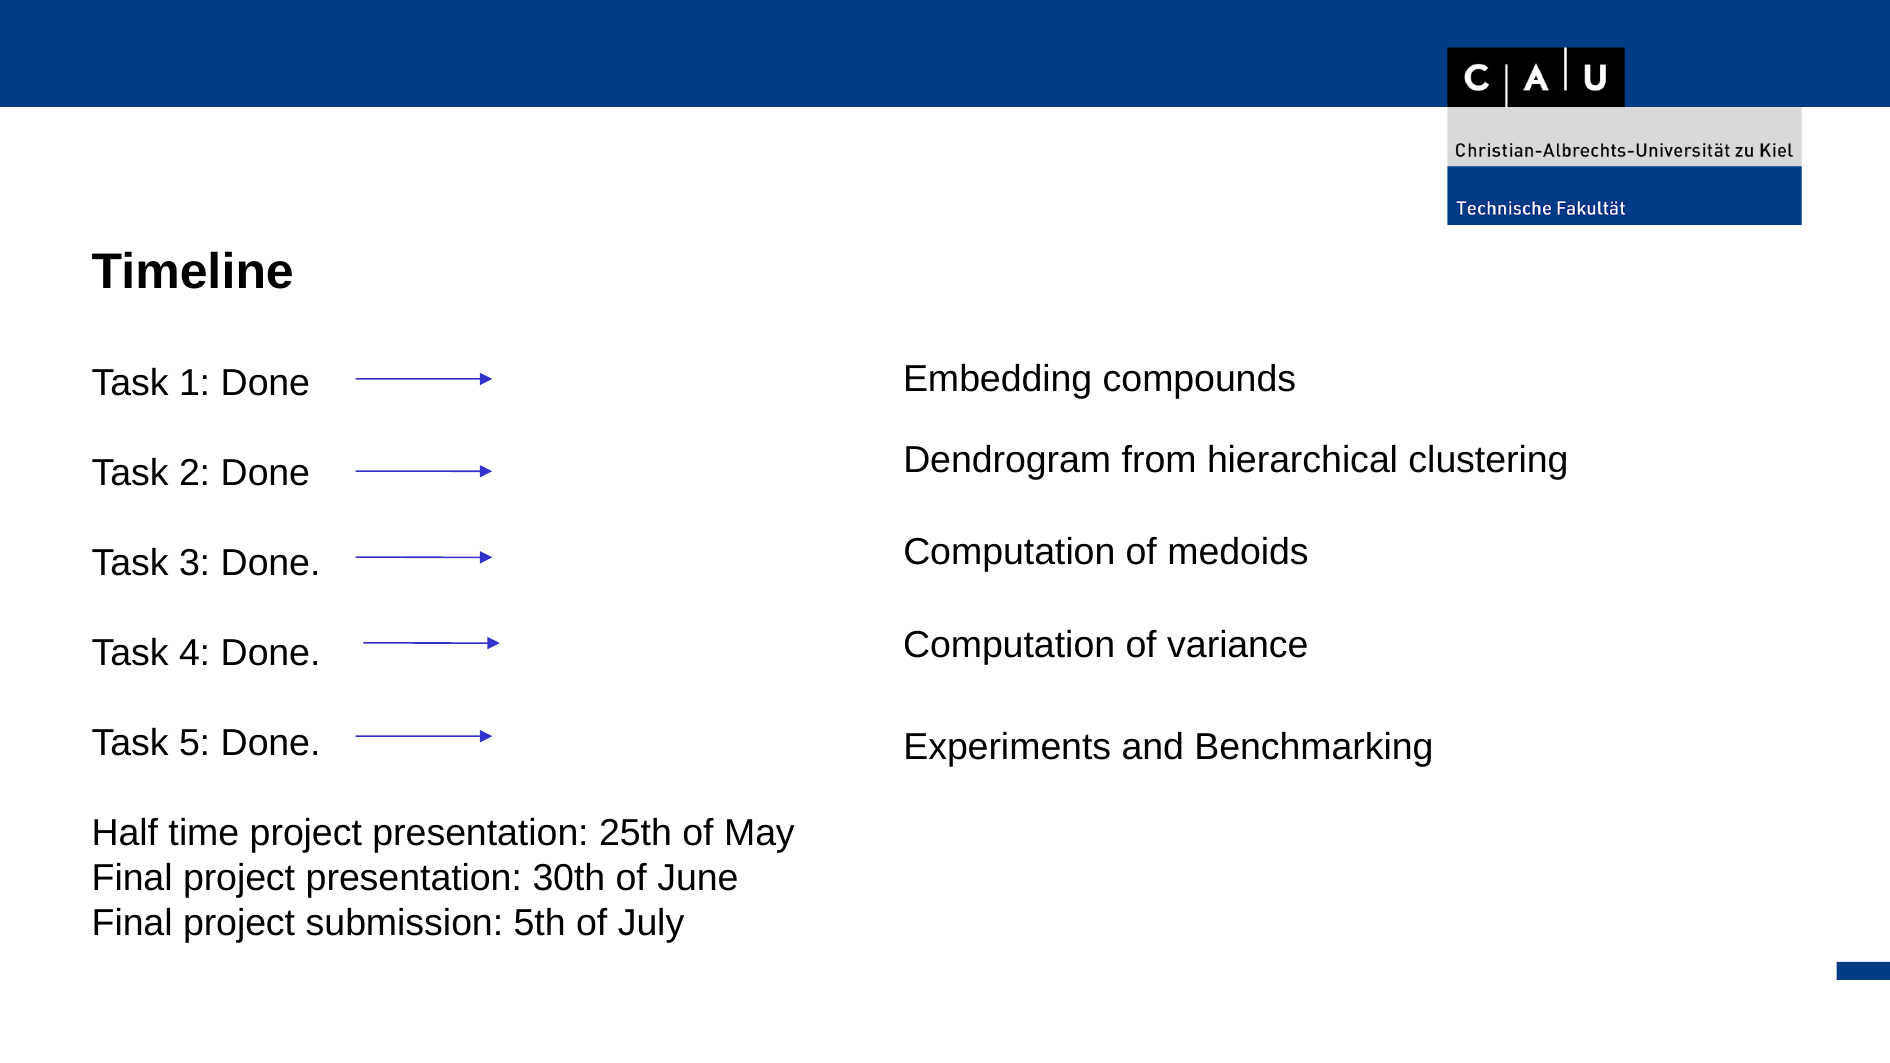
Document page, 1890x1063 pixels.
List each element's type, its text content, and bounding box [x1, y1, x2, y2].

text_box Experiments and Benchmarking [888, 714, 1558, 775]
text_box [355, 551, 493, 564]
text_box Embedding compounds [888, 346, 1542, 407]
text_box Timeline Task 1: Done Task 2: Done Task 3: Done. Task 4: Done. Task 5: Done. Half time project presentation: 25th of May Final project presentation: 30th of June Final project submission: 5th of July [76, 230, 1425, 951]
text_box Dendrogram from hierarchical clustering [888, 427, 1789, 487]
text_box Computation of medoids [888, 520, 1824, 580]
text_box [363, 636, 500, 650]
text_box [355, 372, 493, 386]
text_box [355, 465, 493, 478]
text_box Computation of variance [888, 612, 1724, 673]
picture [0, 0, 1890, 225]
text_box [355, 729, 493, 743]
